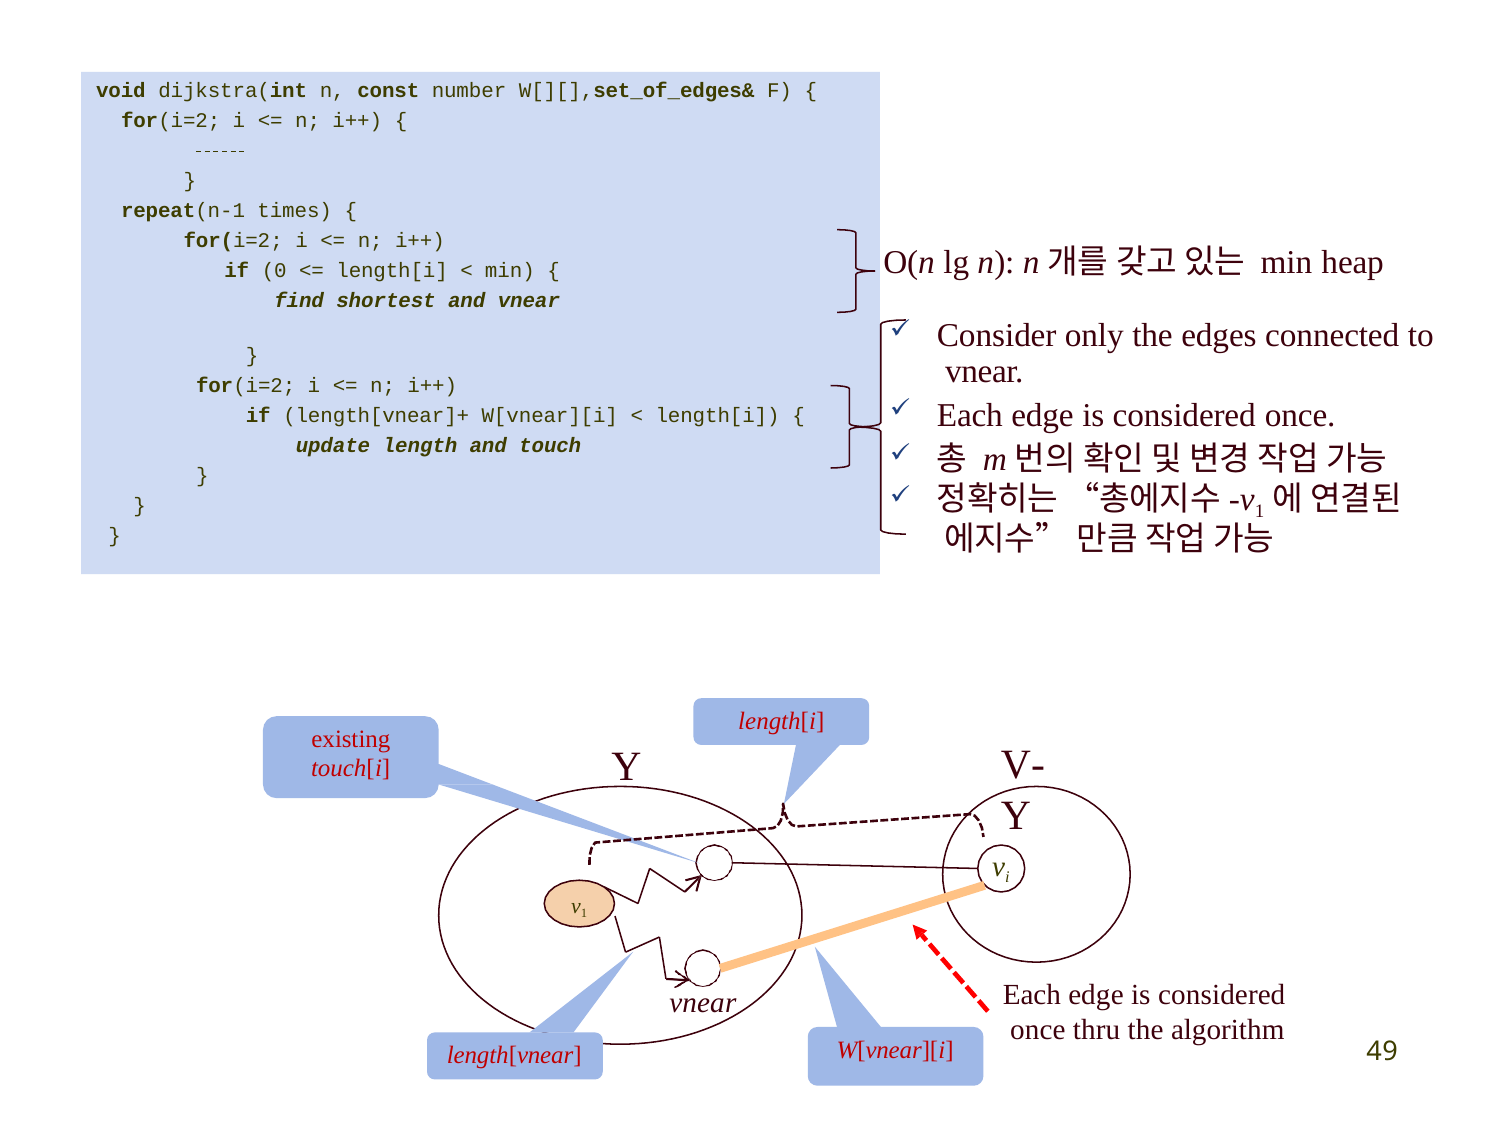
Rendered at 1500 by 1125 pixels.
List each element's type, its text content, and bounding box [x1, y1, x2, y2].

text_box } repeat(n-1 times) { for(i=2; i <= n; i++) if (0 <= length[i] < min) { find shortest and vnear [118, 159, 190, 312]
text_box V-Y [998, 735, 1074, 838]
text_box } [106, 519, 123, 547]
text_box [873, 319, 906, 535]
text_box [693, 697, 979, 800]
text_box } [131, 489, 148, 517]
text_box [587, 802, 990, 1014]
text_box Y [609, 736, 644, 789]
text_box existing touch[i] [308, 721, 393, 782]
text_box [995, 843, 1026, 894]
text_box [707, 1021, 725, 1029]
text_box O(n lg n): n개를 갖고 있는 min heap [881, 238, 1391, 280]
text_box Consider only the edges connected to vnear. Each edge is considered once. 총 m번의 확인 및 변경 작업 가능 정확히는 “총에지수-v1에 연결된 에지수” 만큼 작업 가능 [881, 310, 1447, 558]
text_box [807, 1021, 984, 1086]
text_box [81, 71, 880, 575]
text_box [536, 786, 688, 818]
text_box Each edge is considered once thru the algorithm [1000, 972, 1288, 1045]
text_box W[vnear][i] [834, 1031, 957, 1064]
text_box [452, 809, 582, 866]
text_box [986, 793, 1131, 963]
text_box [262, 716, 582, 828]
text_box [426, 867, 703, 1080]
text_box } for(i=2; i <= n; i++) if (length[vnear]+ W[vnear][i] < length[i]) { update length and touch } [193, 475, 811, 487]
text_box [195, 150, 870, 470]
text_box 49 [1364, 1031, 1400, 1067]
text_box void dijkstra(int n, const number W[][],set_of_edges& F) { for(i=2; i <= n; i++) { [93, 69, 824, 132]
